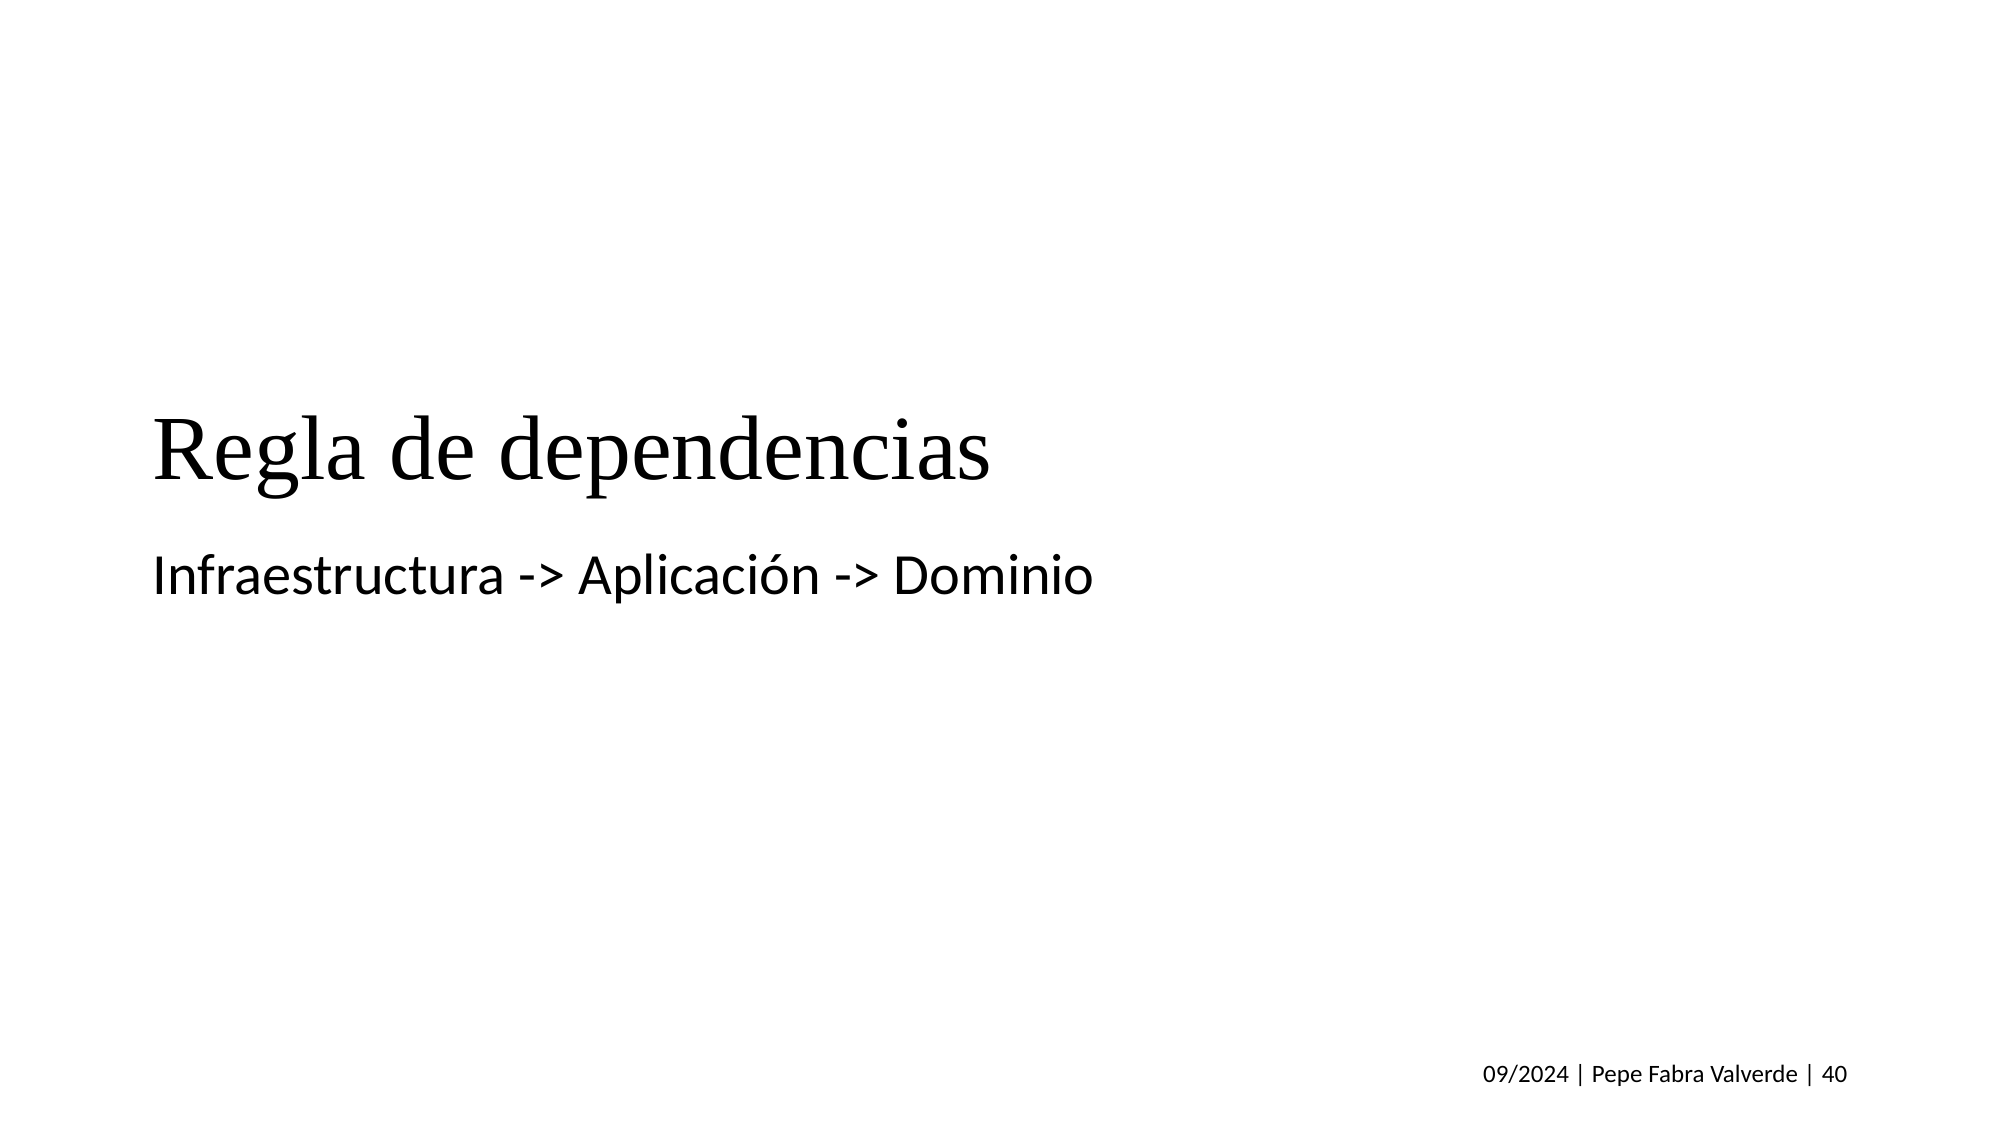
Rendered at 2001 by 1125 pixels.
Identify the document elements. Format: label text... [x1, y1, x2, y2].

list Infraestructura -> Aplicación -> Dominio [137, 536, 1863, 1014]
slide_number 09/2024 | Pepe Fabra Valverde | 40 [1412, 1042, 1863, 1103]
title Regla de dependencias [137, 59, 1863, 508]
